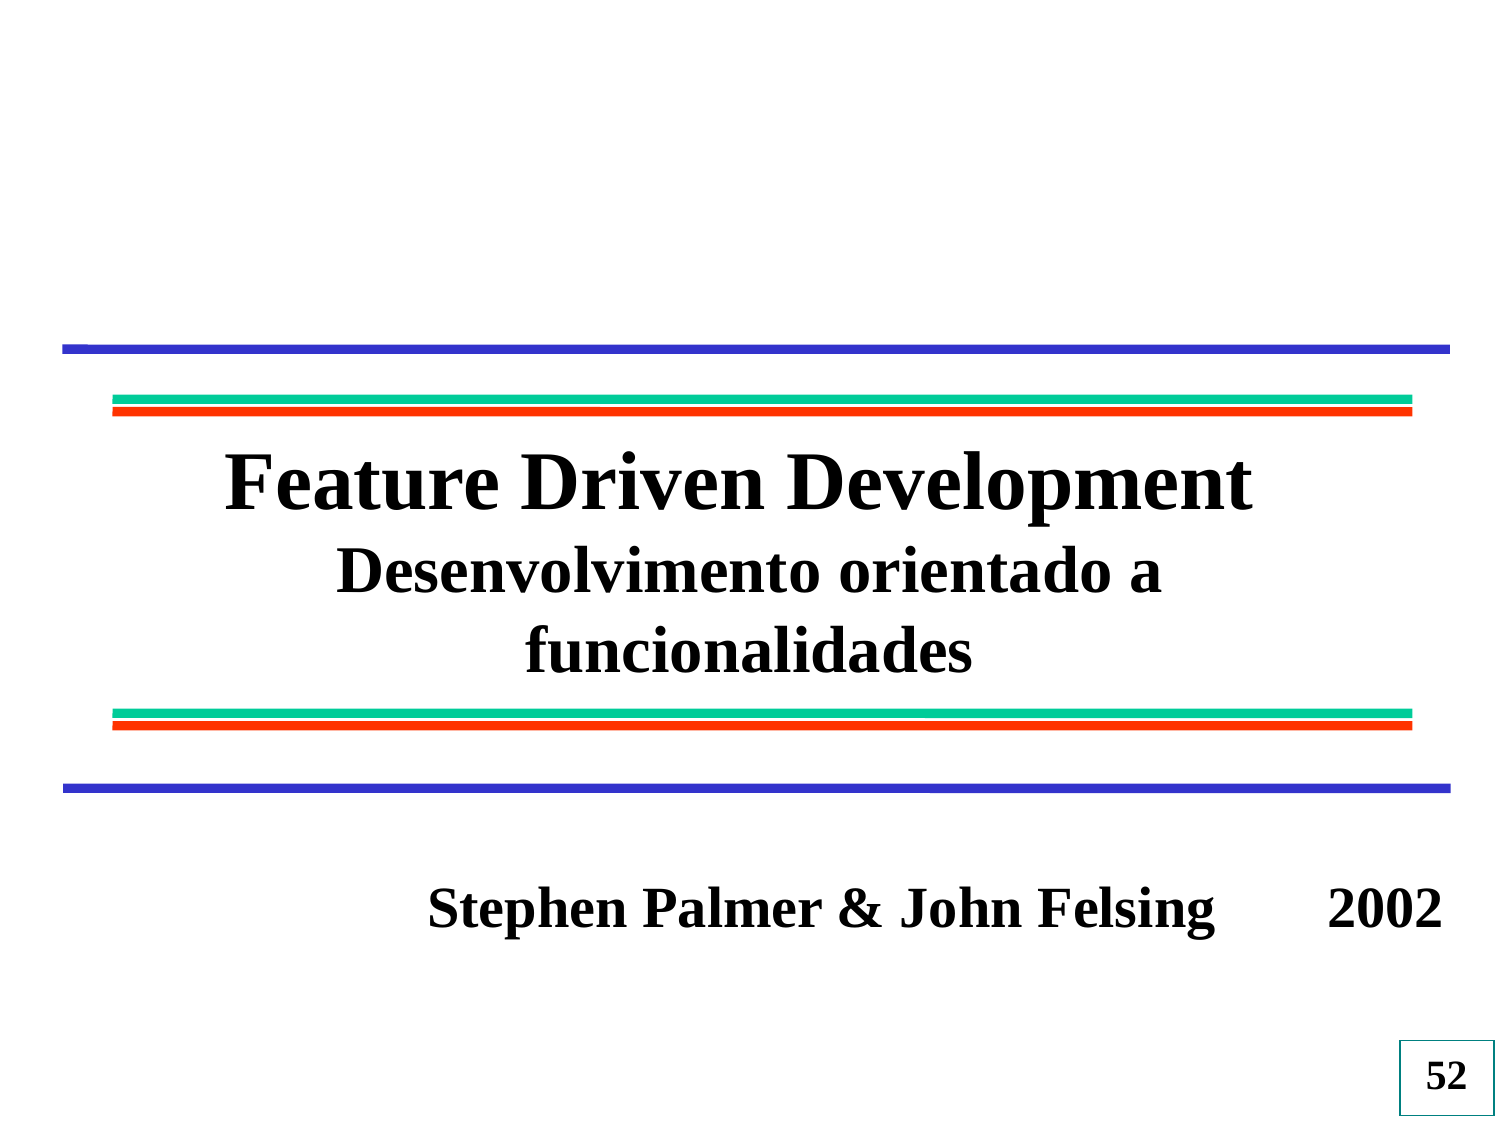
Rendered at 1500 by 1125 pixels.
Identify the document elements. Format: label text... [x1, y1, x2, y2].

text_box Feature Driven Development Desenvolvimento orientado a funcionalidades [112, 462, 1388, 650]
text_box Stephen Palmer & John Felsing 2002 [277, 810, 1459, 999]
slide_number 52 [1399, 1040, 1495, 1116]
